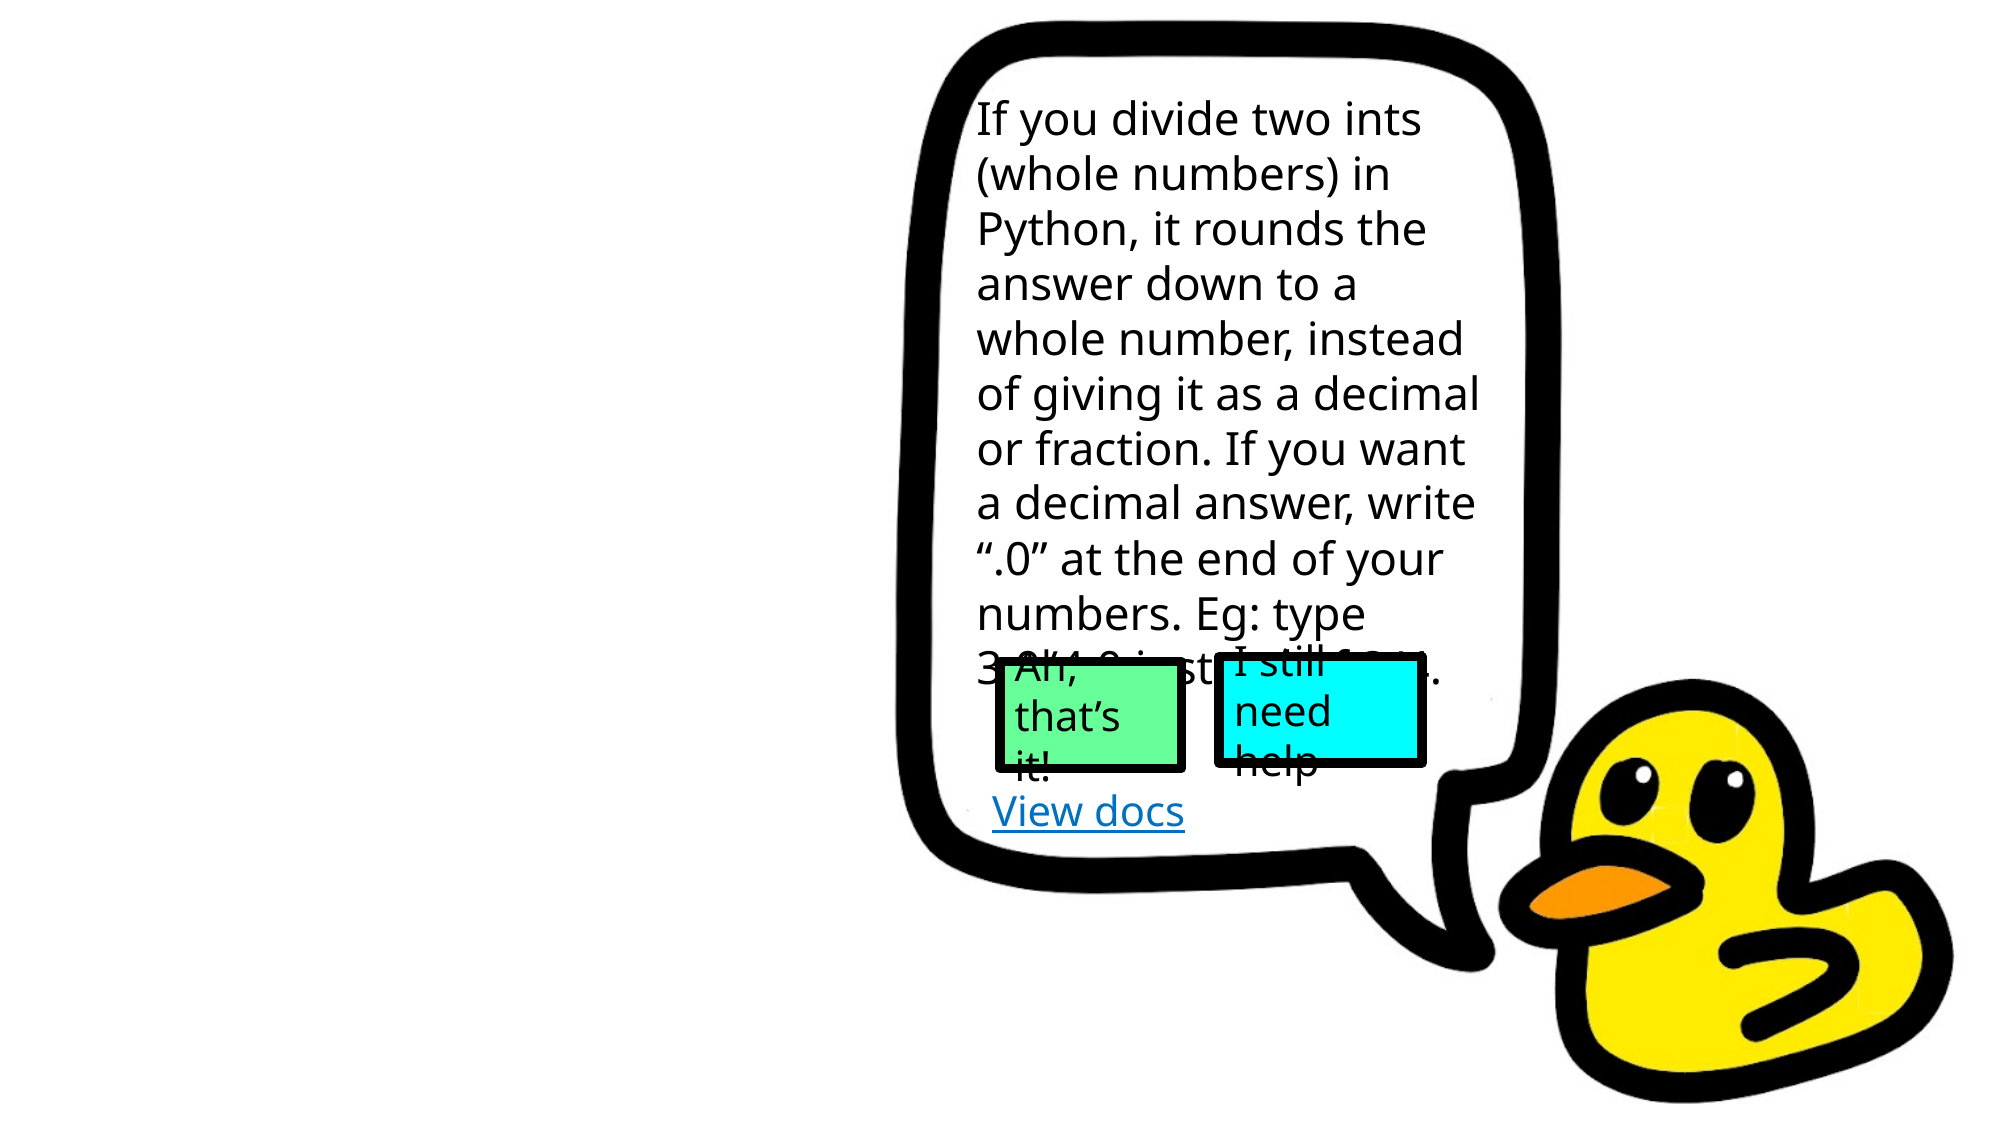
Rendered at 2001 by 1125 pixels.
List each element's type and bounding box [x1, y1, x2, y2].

picture [836, 0, 1962, 1125]
